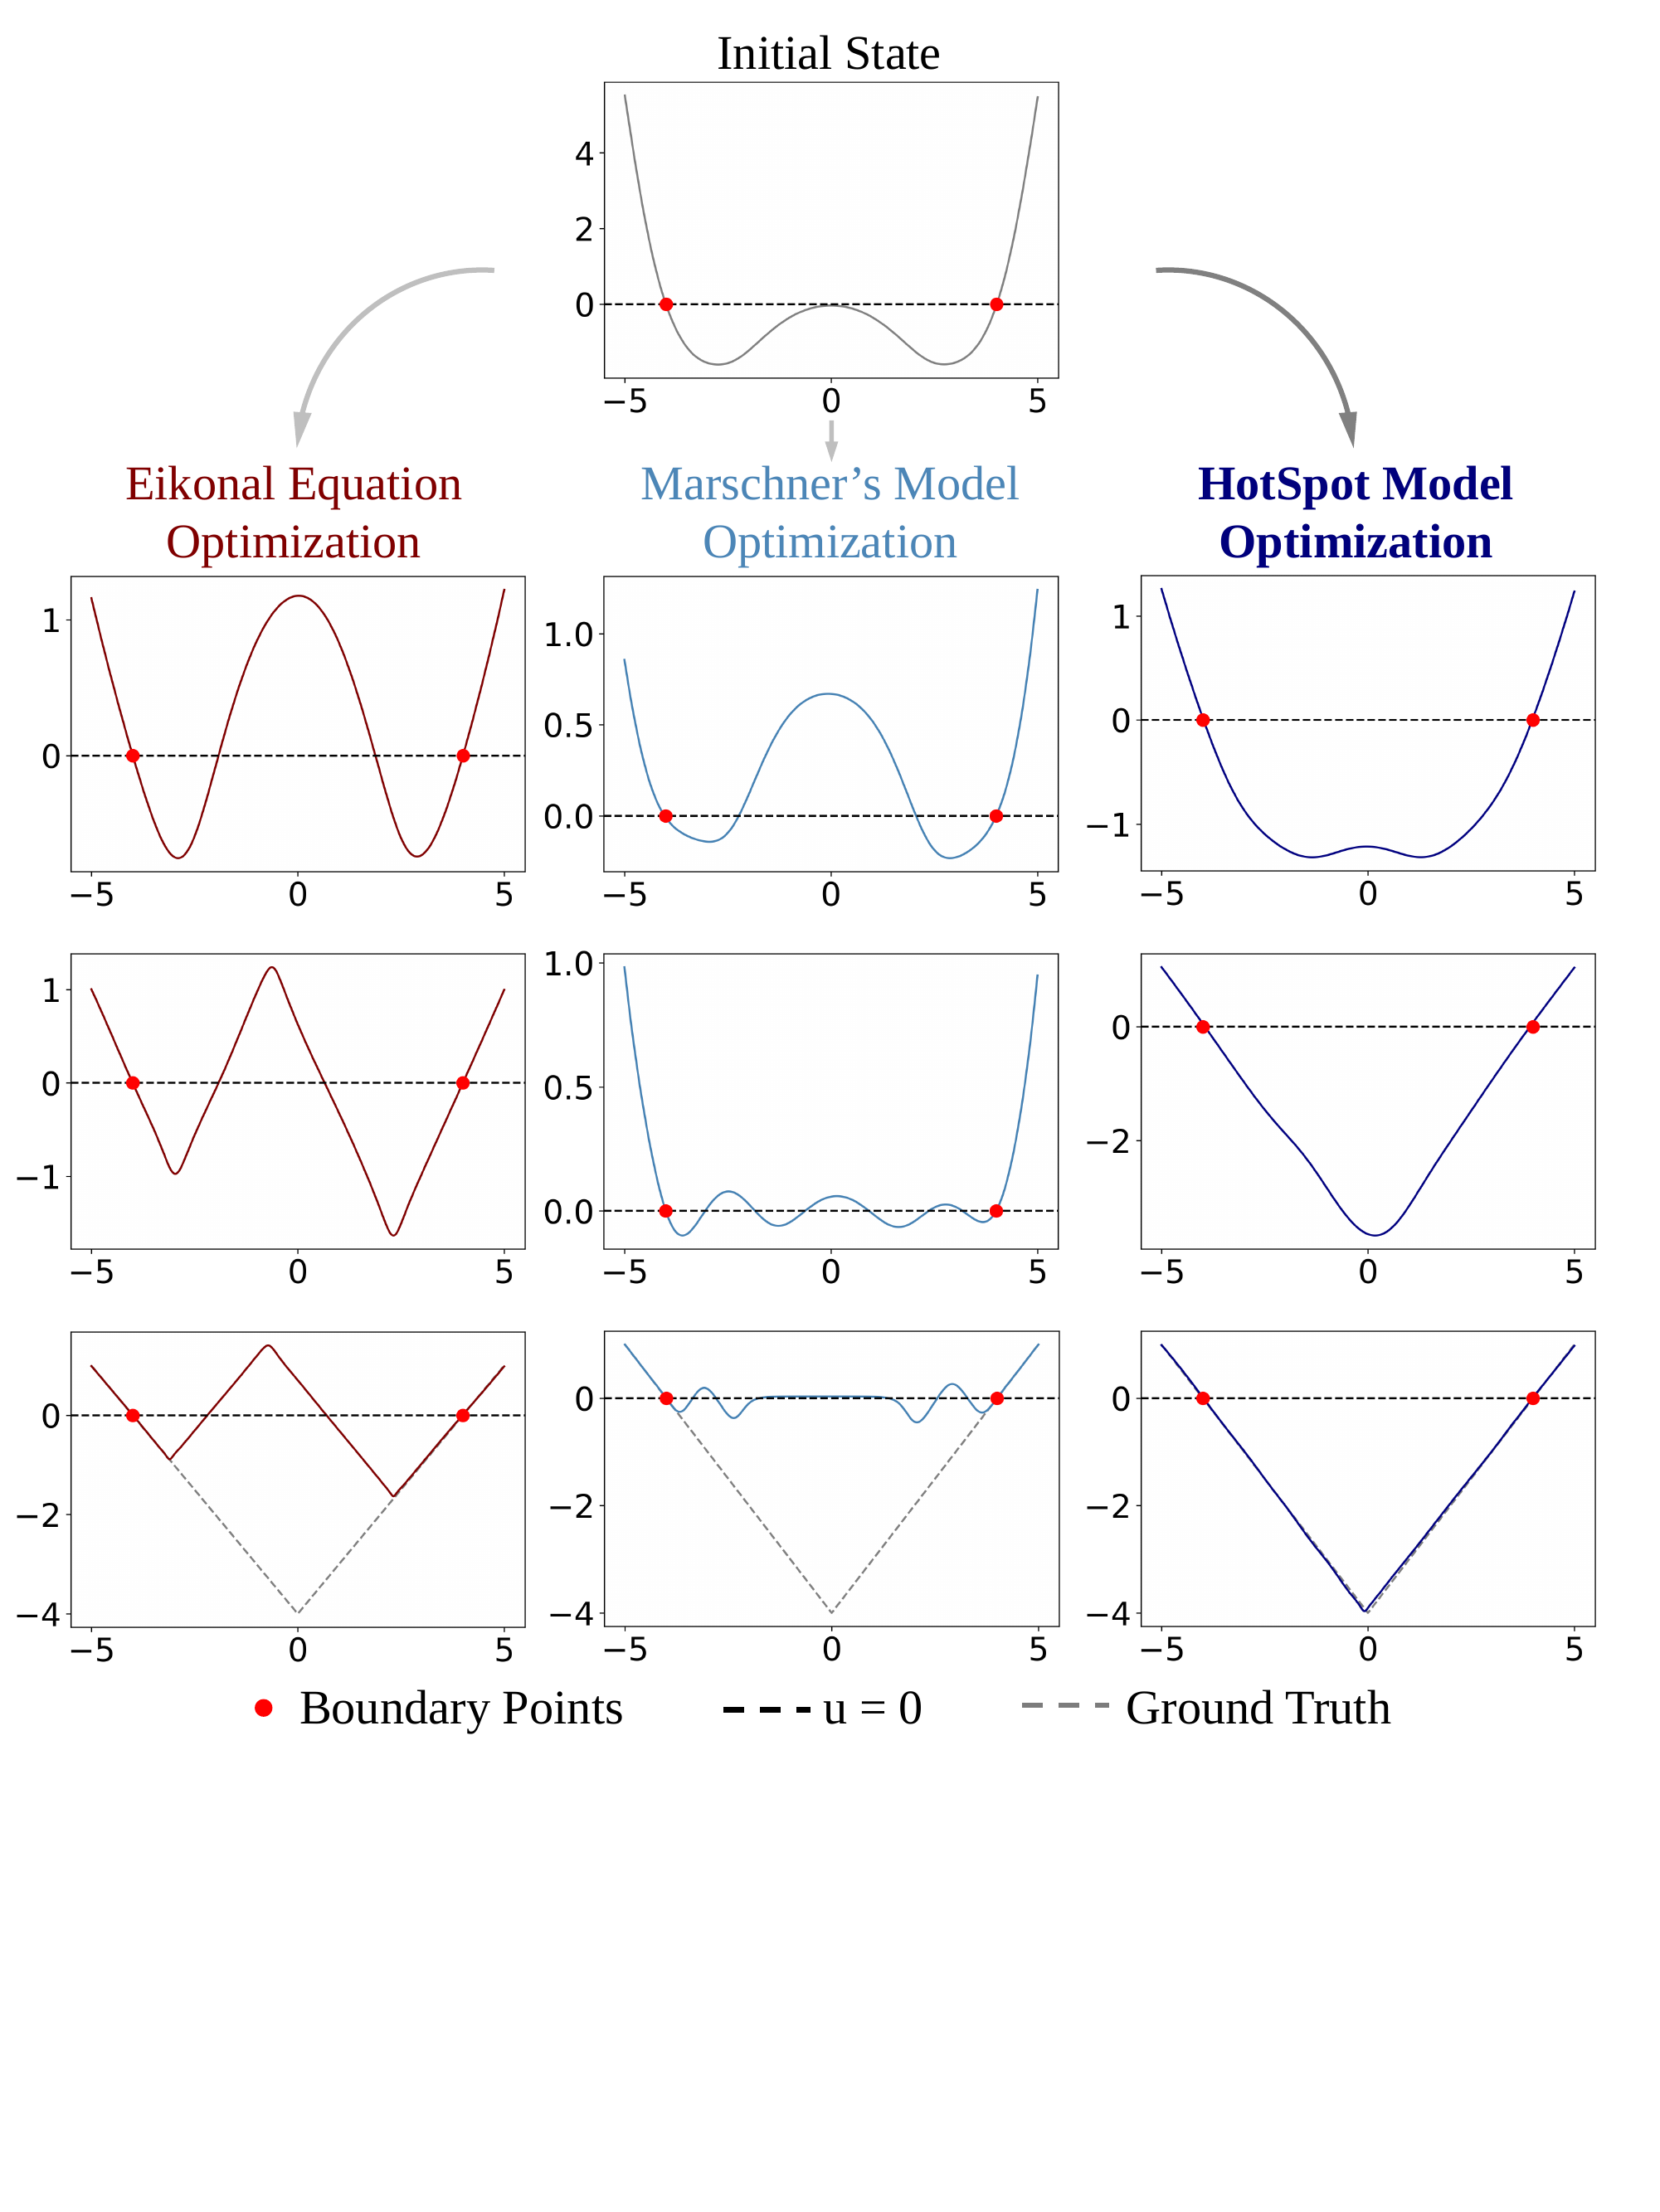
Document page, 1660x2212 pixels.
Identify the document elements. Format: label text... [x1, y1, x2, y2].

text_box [534, 566, 1069, 1678]
picture [564, 72, 1068, 429]
text_box [292, 266, 496, 445]
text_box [723, 1670, 937, 1741]
text_box [1155, 266, 1358, 449]
text_box Marschner’s Model Optimization [628, 445, 1033, 566]
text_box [1022, 1670, 1406, 1741]
text_box Initial State [704, 14, 954, 72]
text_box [3, 566, 534, 1678]
text_box HotSpot Model Optimization [1185, 445, 1527, 566]
text_box Eikonal Equation Optimization [113, 445, 475, 566]
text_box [255, 1670, 638, 1741]
text_box [823, 429, 840, 465]
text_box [1073, 566, 1604, 1677]
